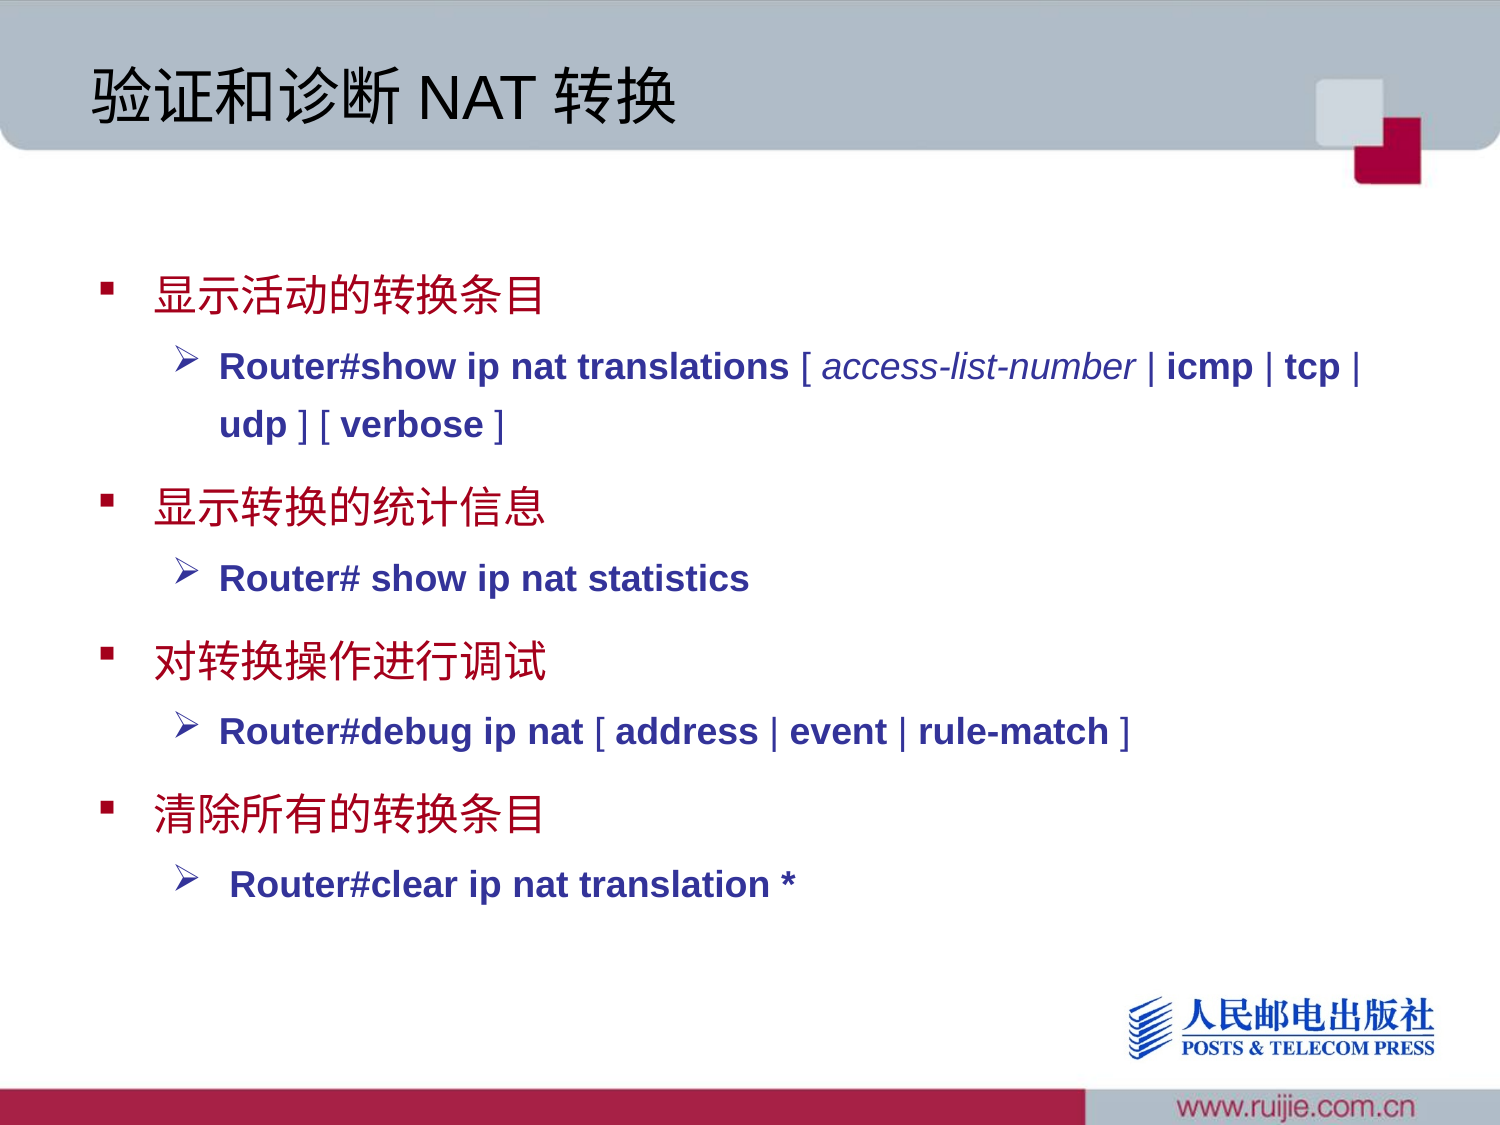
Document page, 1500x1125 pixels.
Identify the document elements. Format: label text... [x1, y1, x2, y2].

title 验证和诊断NAT转换 [74, 30, 1306, 159]
picture [0, 0, 1500, 1125]
list 显示活动的转换条目 Router#show ip nat translations [ access-list-number | icmp | tcp | udp ] [ verbose ] 显示转换的统计信息 Router# show ip nat statistics 对转换操作进行调试 Router#debug ip nat [ address | event | rule-match ] 清除所有的转换条目 Router#clear ip nat translation * [81, 234, 1384, 950]
